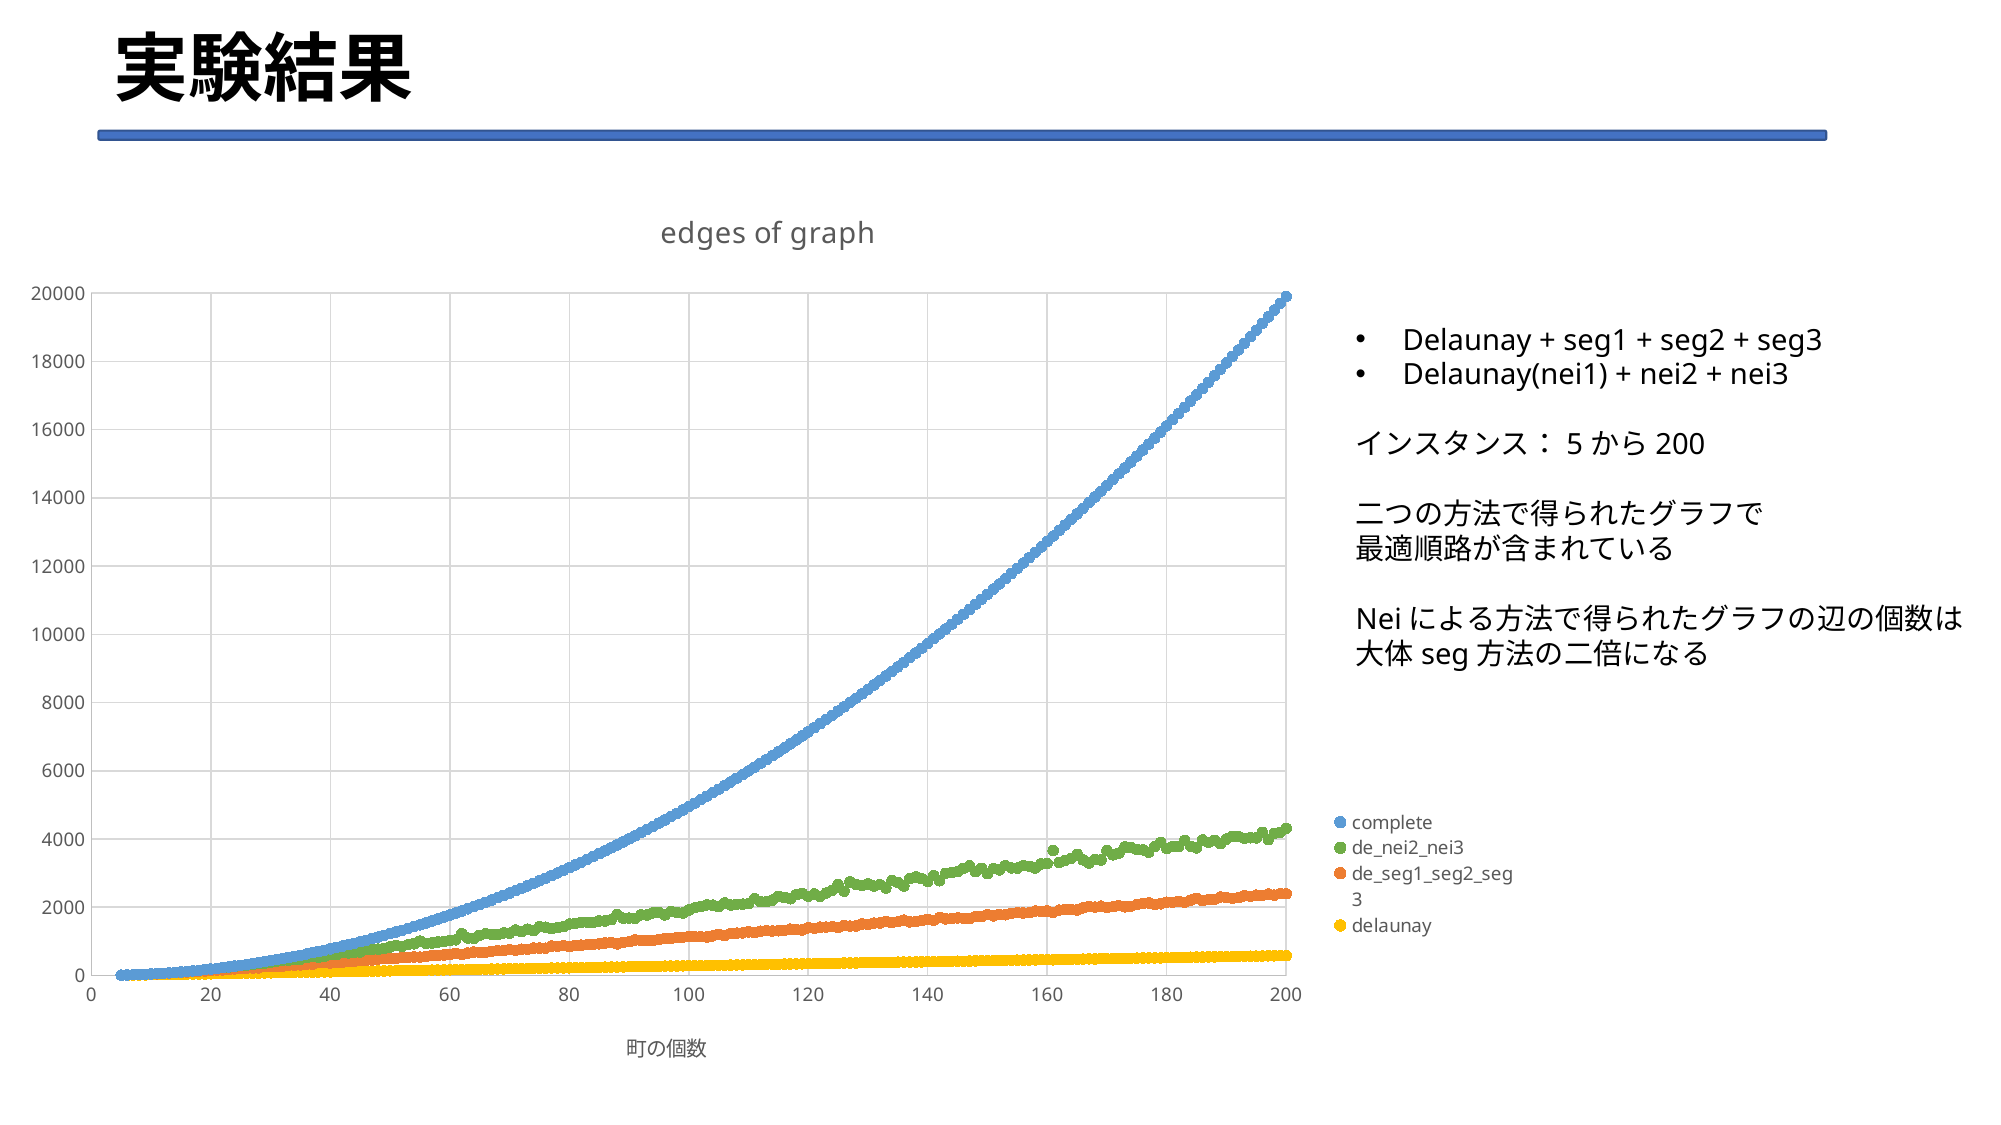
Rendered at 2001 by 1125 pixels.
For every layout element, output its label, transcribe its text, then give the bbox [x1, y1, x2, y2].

text_box [97, 129, 1828, 141]
text_box Delaunay + seg1 + seg2 + seg3 Delaunay(nei1) + nei2 + nei3 インスタンス：5から200 二つの方法で得られたグラフで 最適順路が含まれている Neiによる方法で得られたグラフの辺の個数は 大体seg方法の二倍になる [1537, 313, 2000, 713]
title 実験結果 [98, 22, 1827, 121]
chart [0, 177, 1537, 1094]
